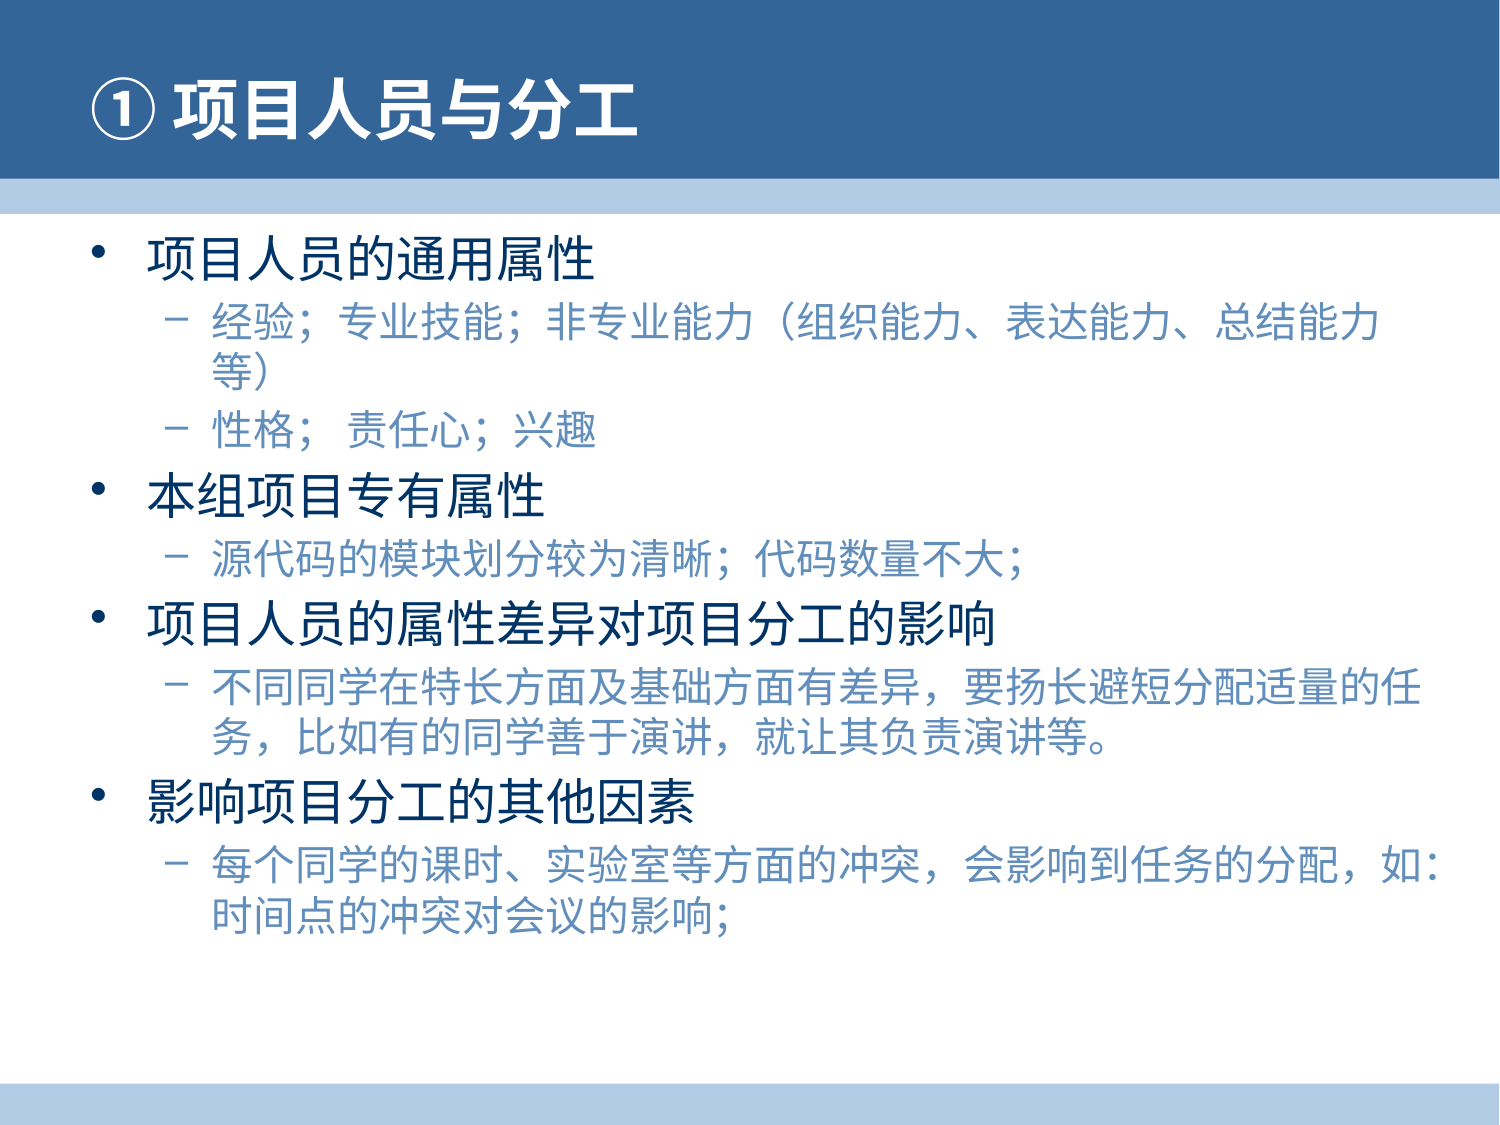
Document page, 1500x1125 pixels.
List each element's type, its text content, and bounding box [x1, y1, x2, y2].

title ①项目人员与分工 [75, 24, 1425, 191]
list 项目人员的通用属性 经验；专业技能；非专业能力（组织能力、表达能力、总结能力等） 性格； 责任心；兴趣 本组项目专有属性 源代码的模块划分较为清晰；代码数量不大； 项目人员的属性差异对项目分工的影响 不同同学在特长方面及基础方面有差异，要扬长避短分配适量的任务，比如有的同学善于演讲，就让其负责演讲等。 影响项目分工的其他因素 每个同学的课时、实验室等方面的冲突，会影响到任务的分配，如：时间点的冲突对会议的影响； [75, 220, 1471, 1005]
